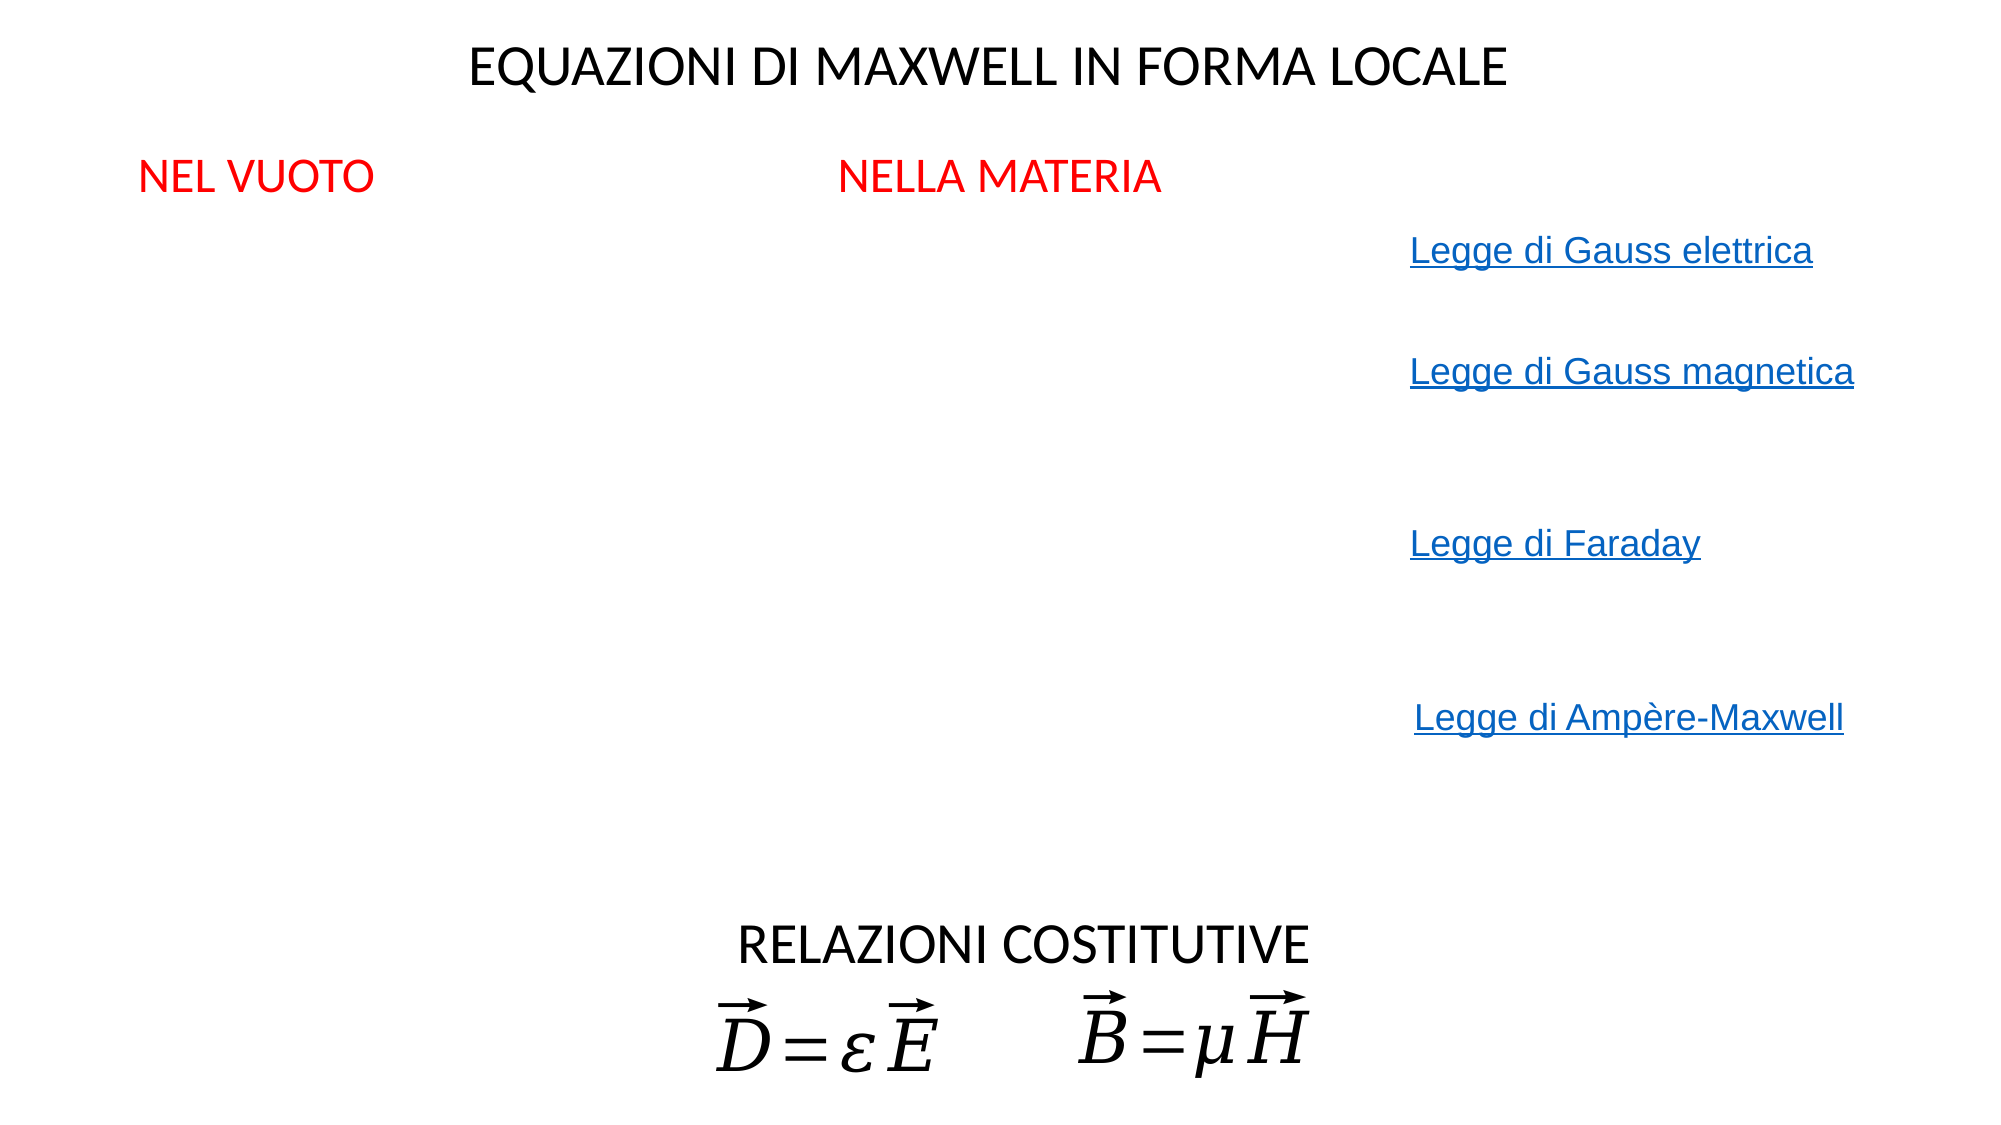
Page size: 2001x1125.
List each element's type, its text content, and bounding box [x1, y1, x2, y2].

text_box NEL VUOTO [137, 142, 423, 203]
text_box RELAZIONI COSTITUTIVE [738, 904, 1312, 975]
text_box Legge di Ampère-Maxwell [1399, 685, 1900, 746]
text_box Legge di Gauss elettrica [1394, 218, 1857, 279]
text_box EQUAZIONI DI MAXWELL IN FORMA LOCALE [468, 27, 1510, 98]
text_box Legge di Gauss magnetica [1394, 339, 1895, 400]
text_box Legge di Faraday [1394, 511, 1767, 571]
text_box NELLA MATERIA [837, 142, 1163, 203]
